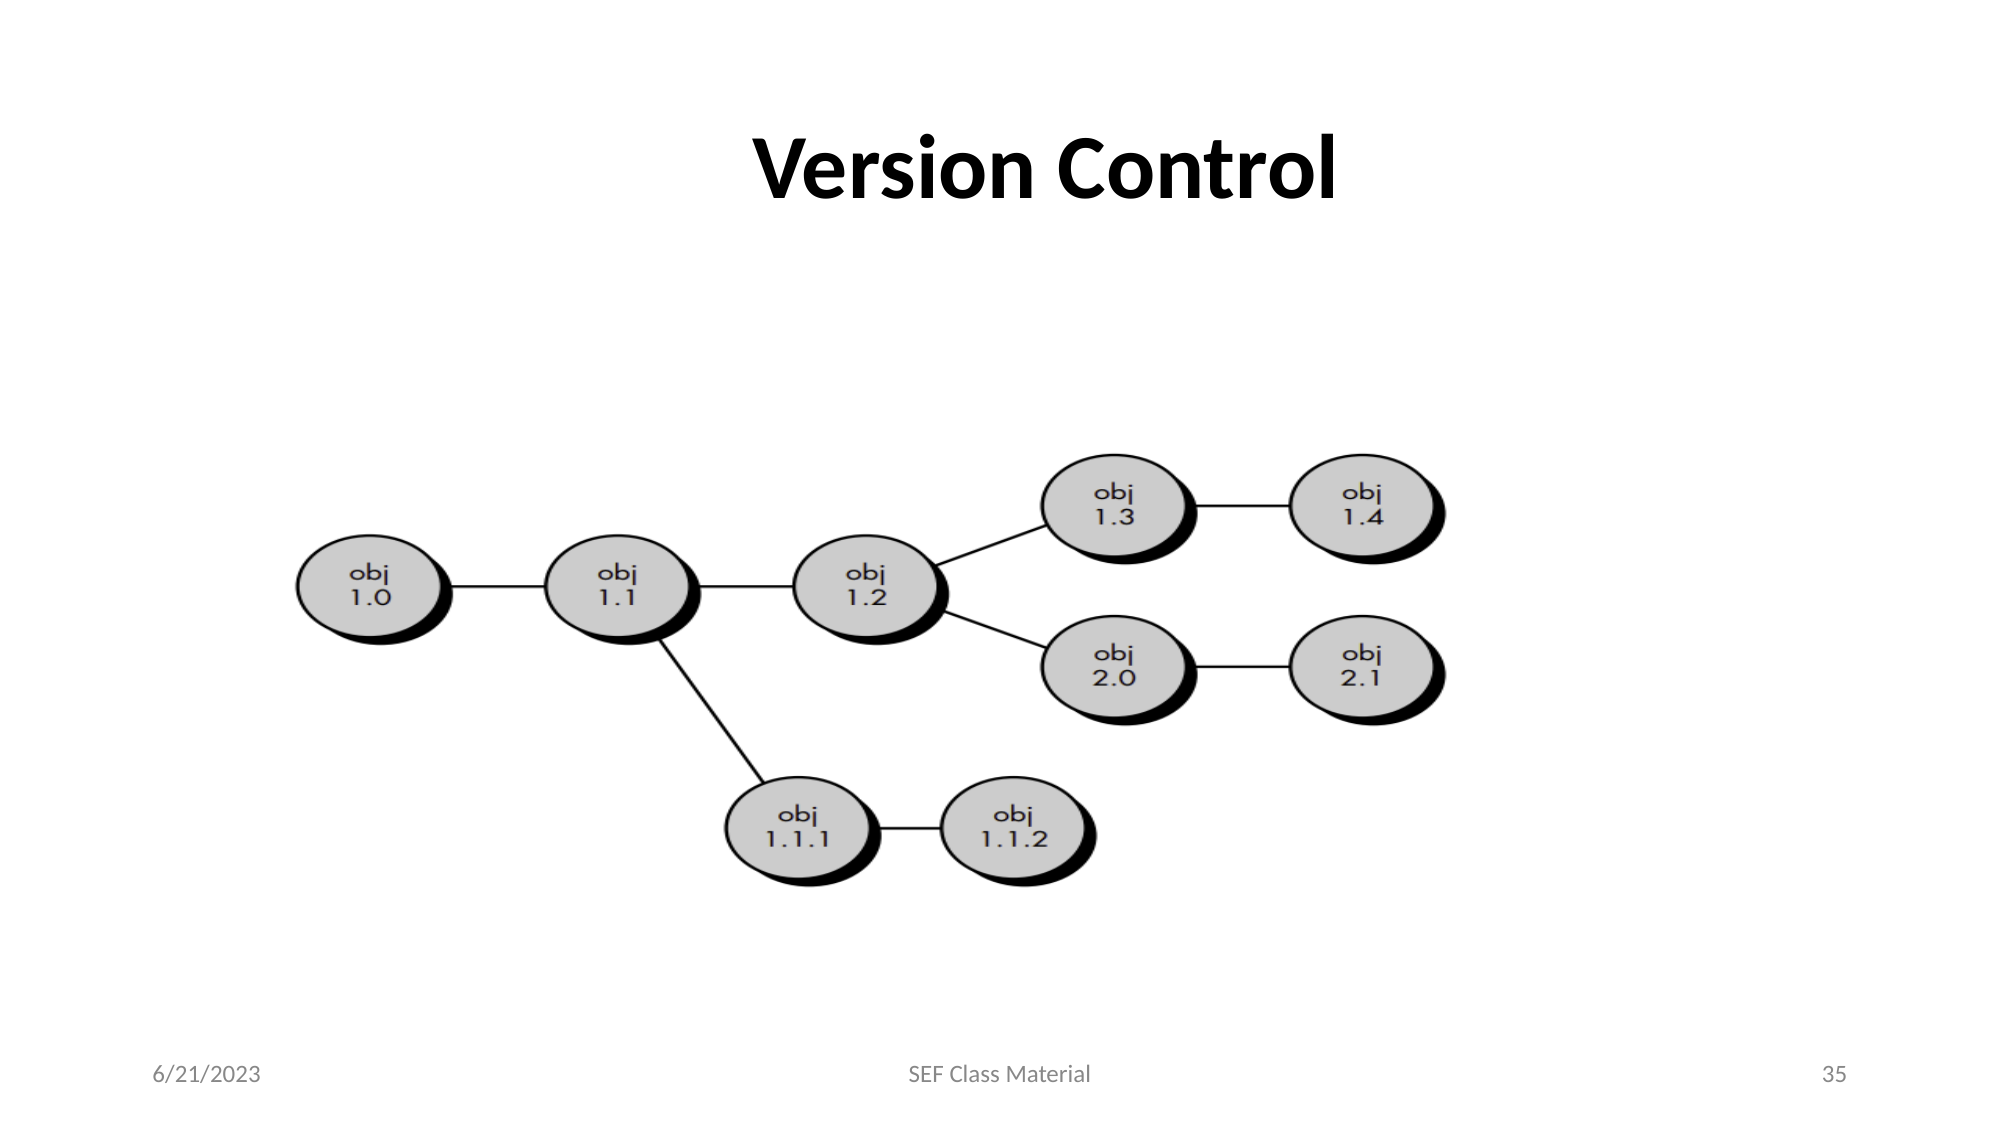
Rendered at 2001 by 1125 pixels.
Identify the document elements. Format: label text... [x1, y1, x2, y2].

title Version Control [137, 59, 1863, 278]
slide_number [137, 1042, 588, 1103]
slide_number ‹#› [1412, 1042, 1863, 1103]
footer SEF Class Material [662, 1042, 1338, 1103]
picture [228, 423, 1614, 915]
